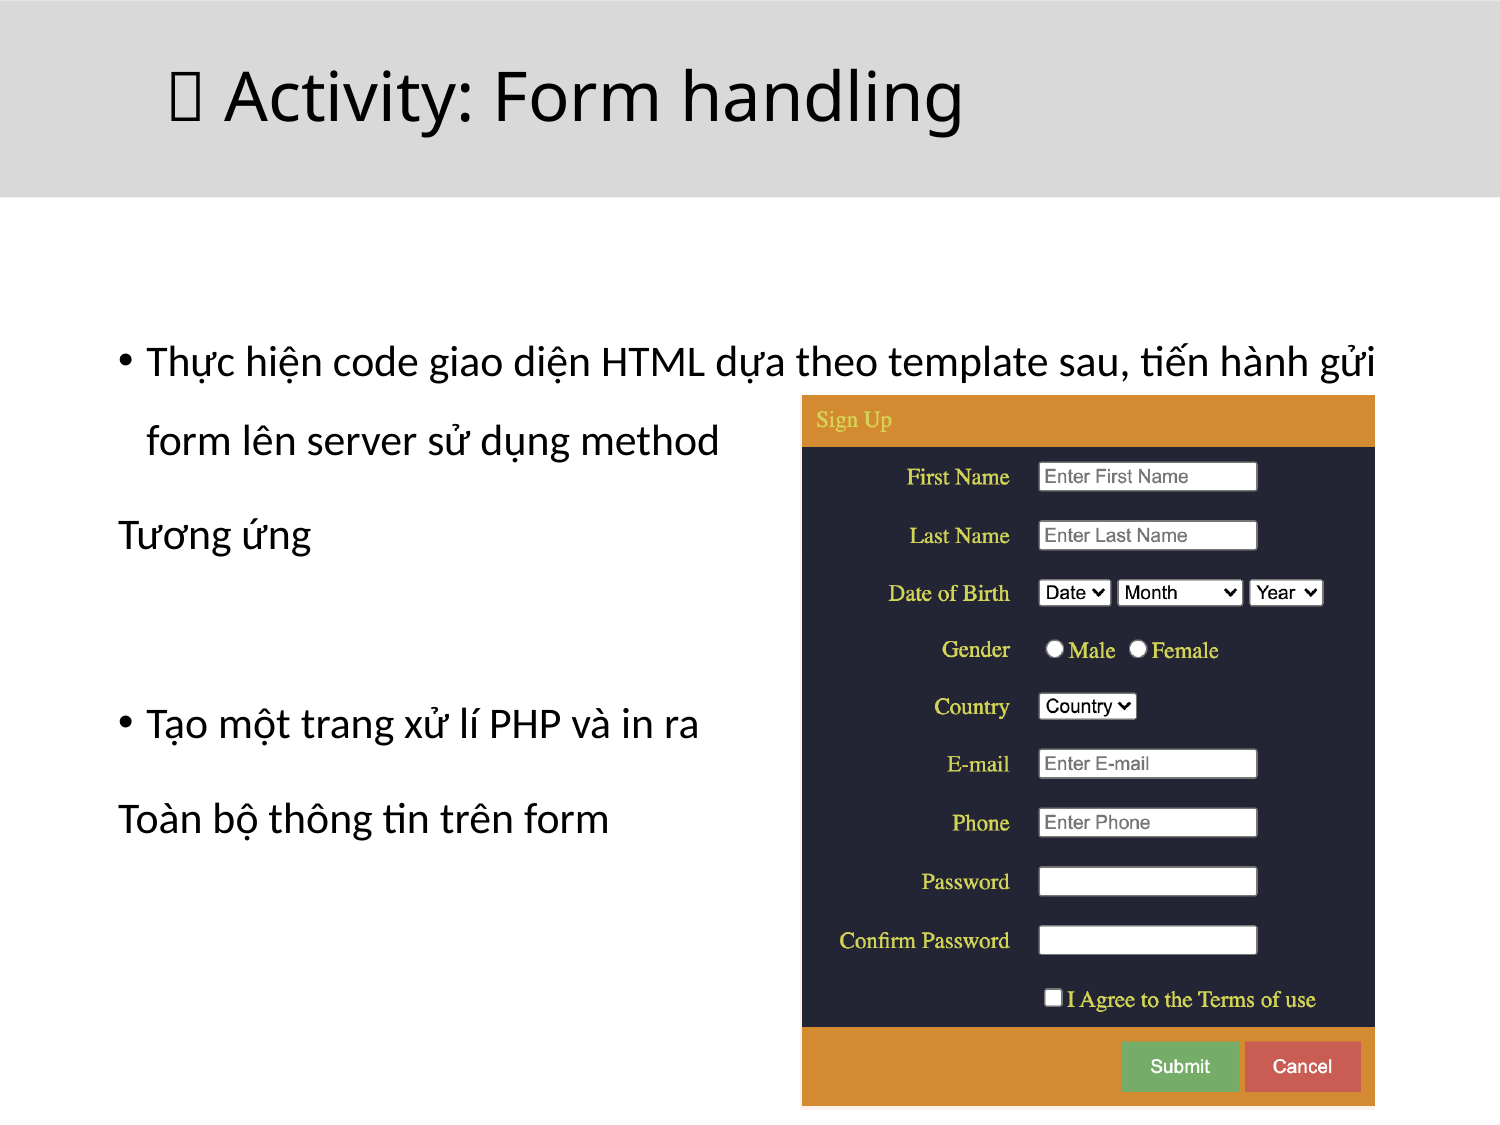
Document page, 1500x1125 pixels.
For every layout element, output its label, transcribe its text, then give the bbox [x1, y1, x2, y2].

picture [799, 395, 1376, 1110]
title 🔨 Activity: Form handling [0, 0, 1500, 198]
list Thực hiện code giao diện HTML dựa theo template sau, tiến hành gửi form lên server sử dụng method Tương ứng Tạo một trang xử lí PHP và in ra Toàn bộ thông tin trên form [103, 299, 1397, 1014]
